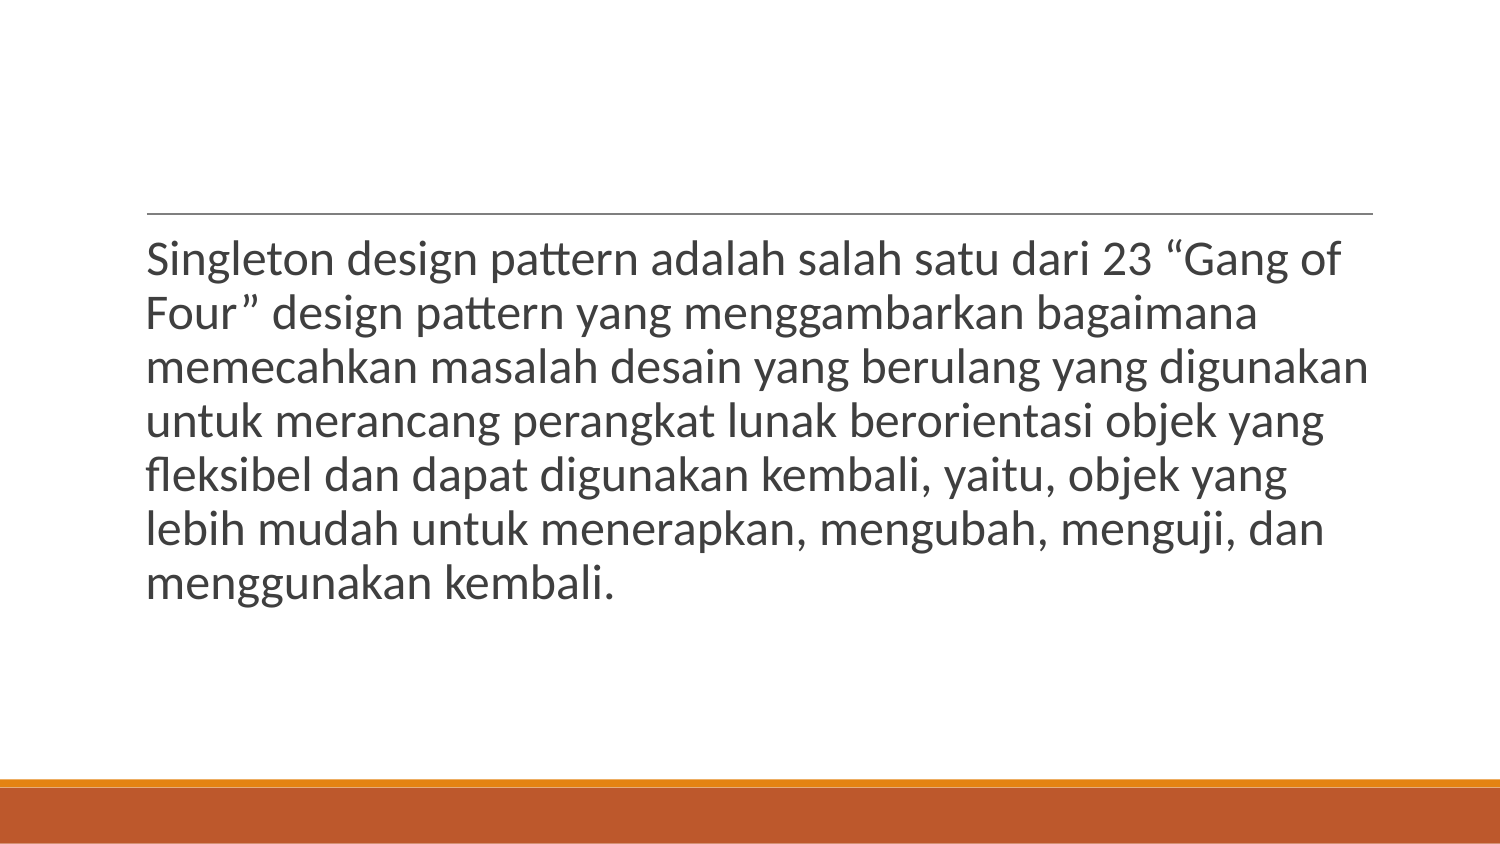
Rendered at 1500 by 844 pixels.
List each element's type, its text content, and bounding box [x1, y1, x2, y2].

list Singleton design pattern adalah salah satu dari 23 “Gang of Four” design pattern yang menggambarkan bagaimana memecahkan masalah desain yang berulang yang digunakan untuk merancang perangkat lunak berorientasi objek yang fleksibel dan dapat digunakan kembali, yaitu, objek yang lebih mudah untuk menerapkan, mengubah, menguji, dan menggunakan kembali. [135, 227, 1373, 723]
